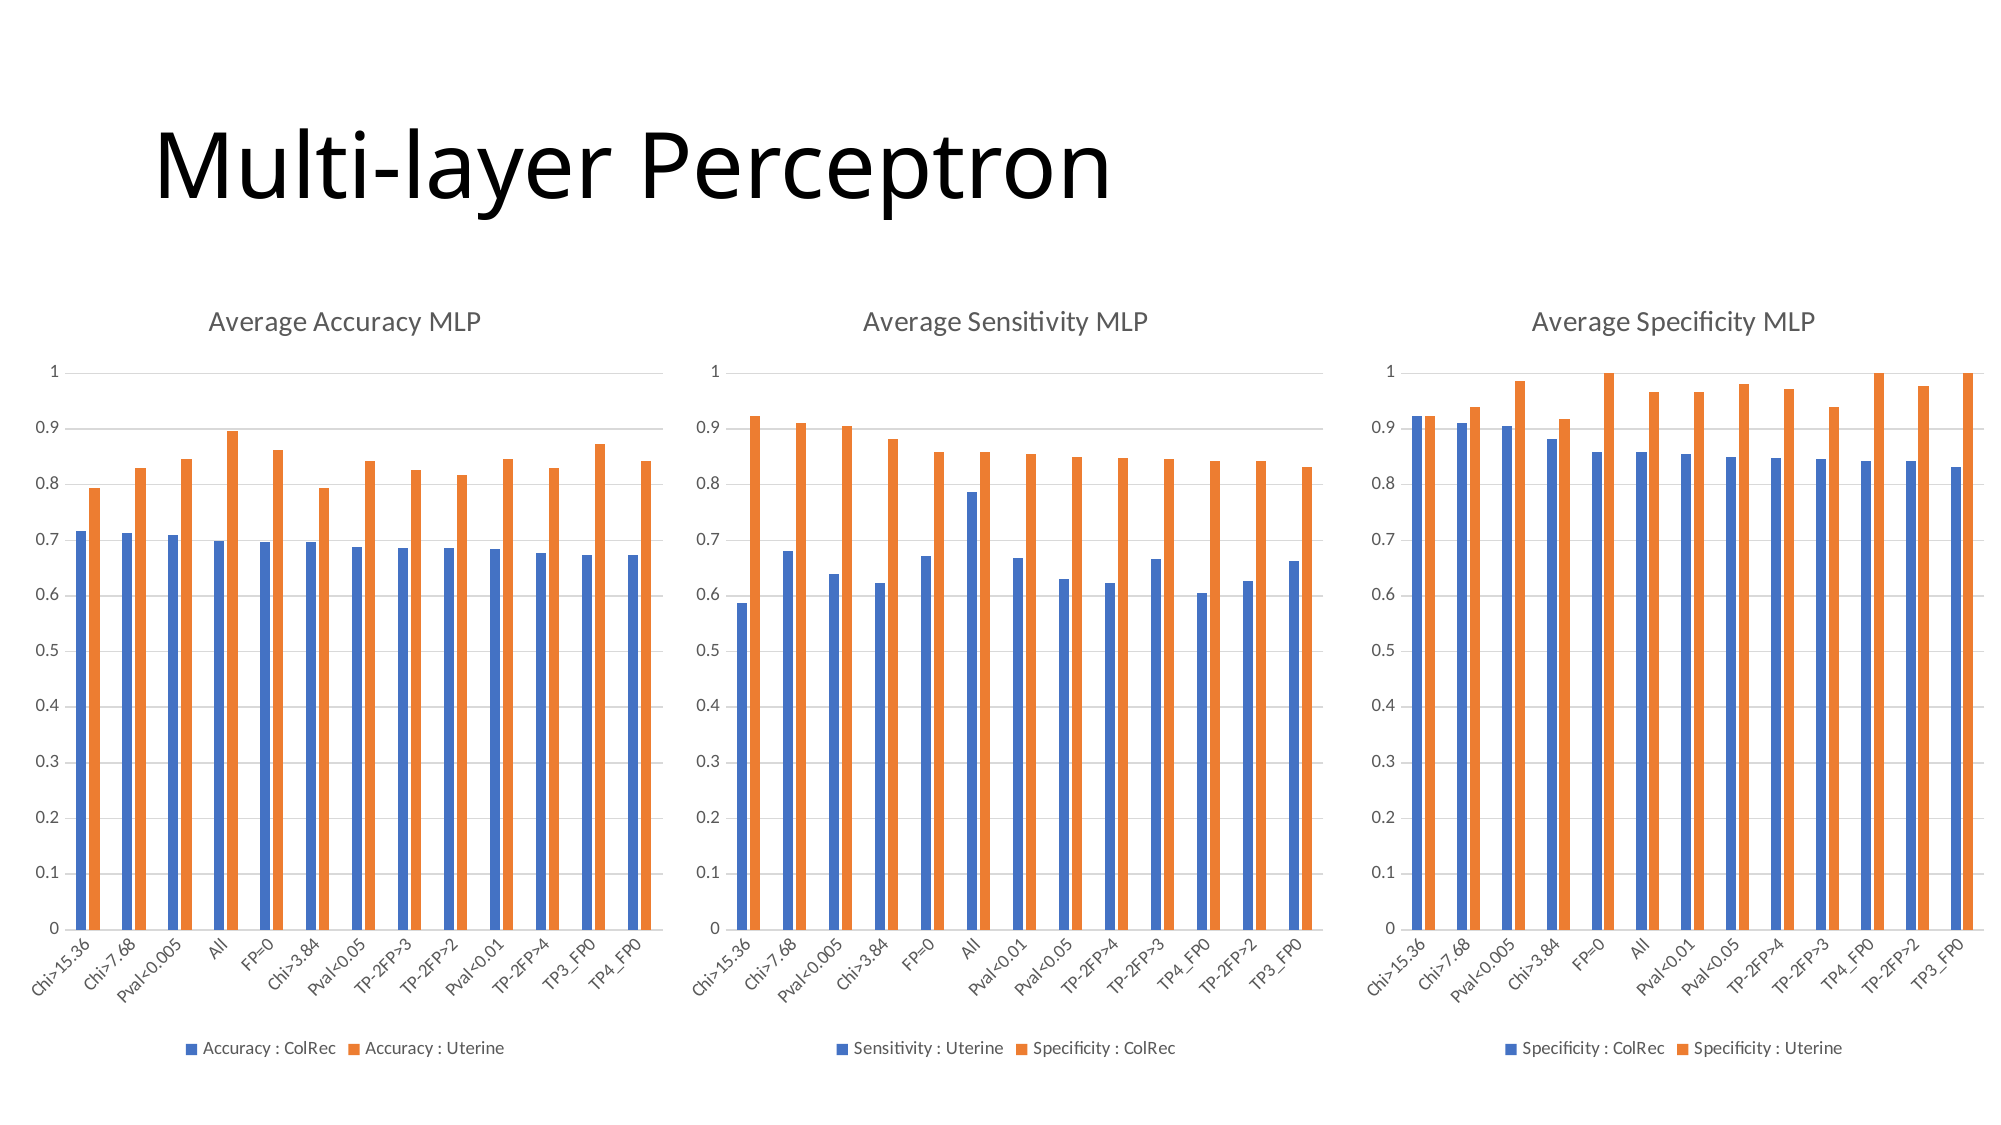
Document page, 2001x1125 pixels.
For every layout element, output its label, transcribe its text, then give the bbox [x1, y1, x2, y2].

chart [1350, 277, 1998, 1066]
title Multi-layer Perceptron [137, 59, 1863, 278]
chart [14, 277, 1337, 1066]
